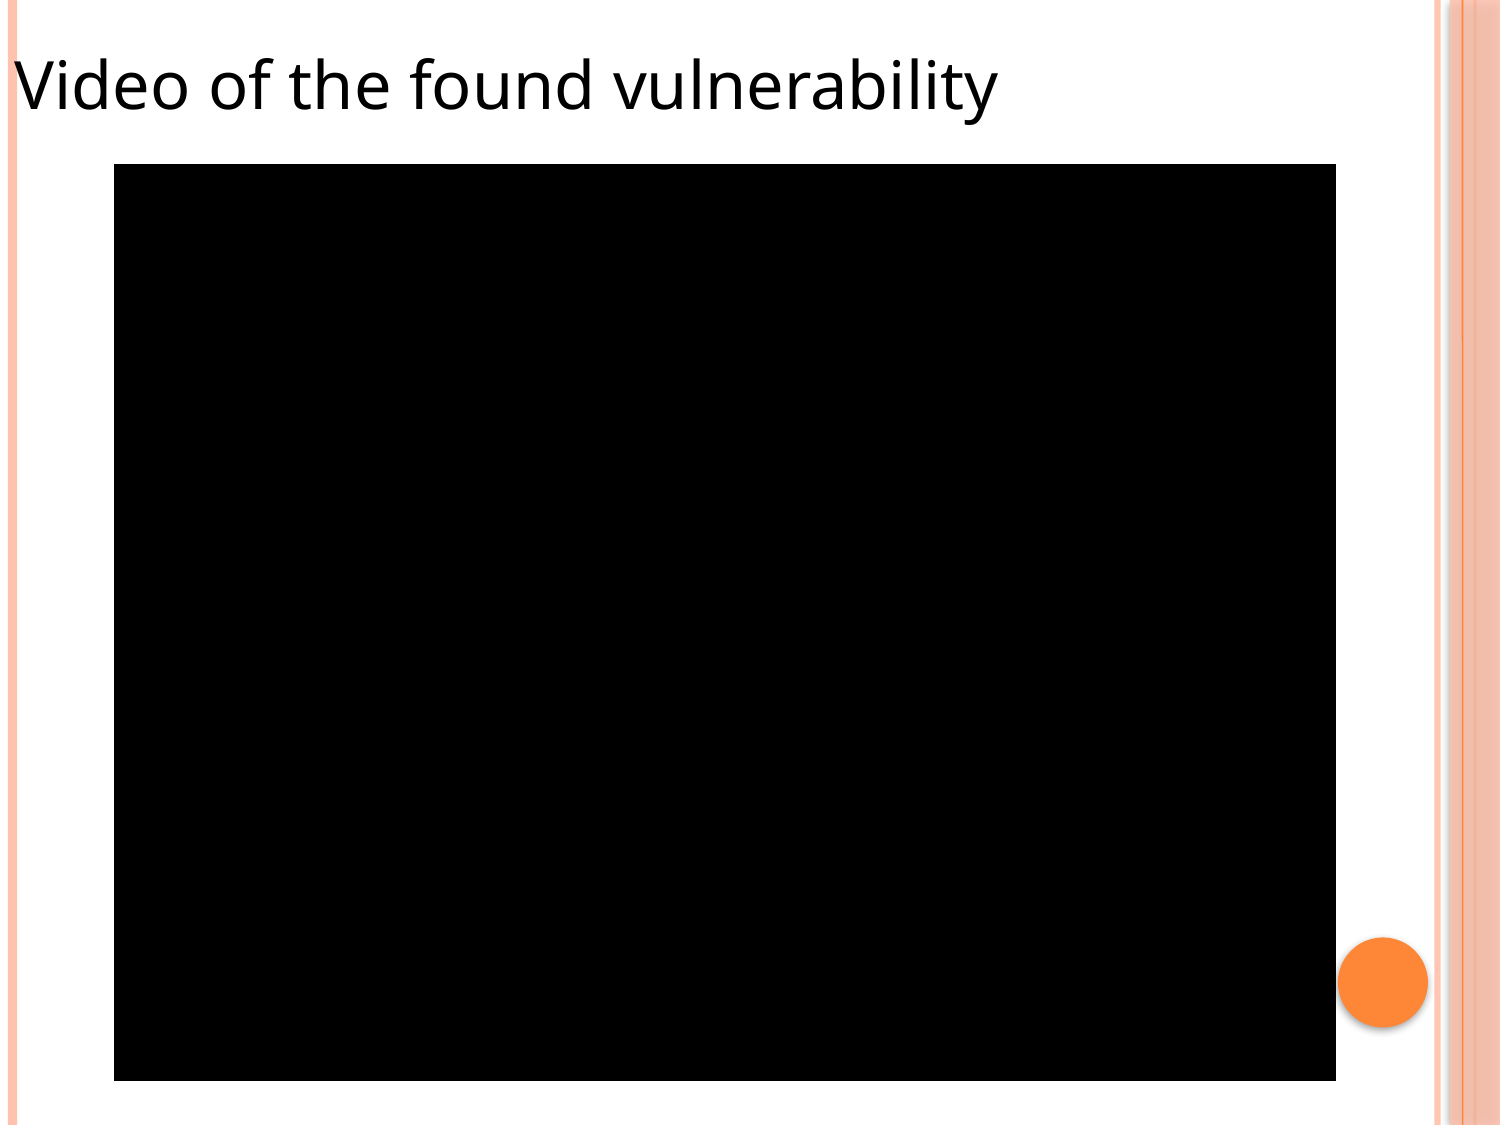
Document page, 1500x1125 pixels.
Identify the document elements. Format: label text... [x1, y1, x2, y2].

text_box Video of the found vulnerability [0, 35, 1500, 130]
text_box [112, 163, 1337, 1082]
